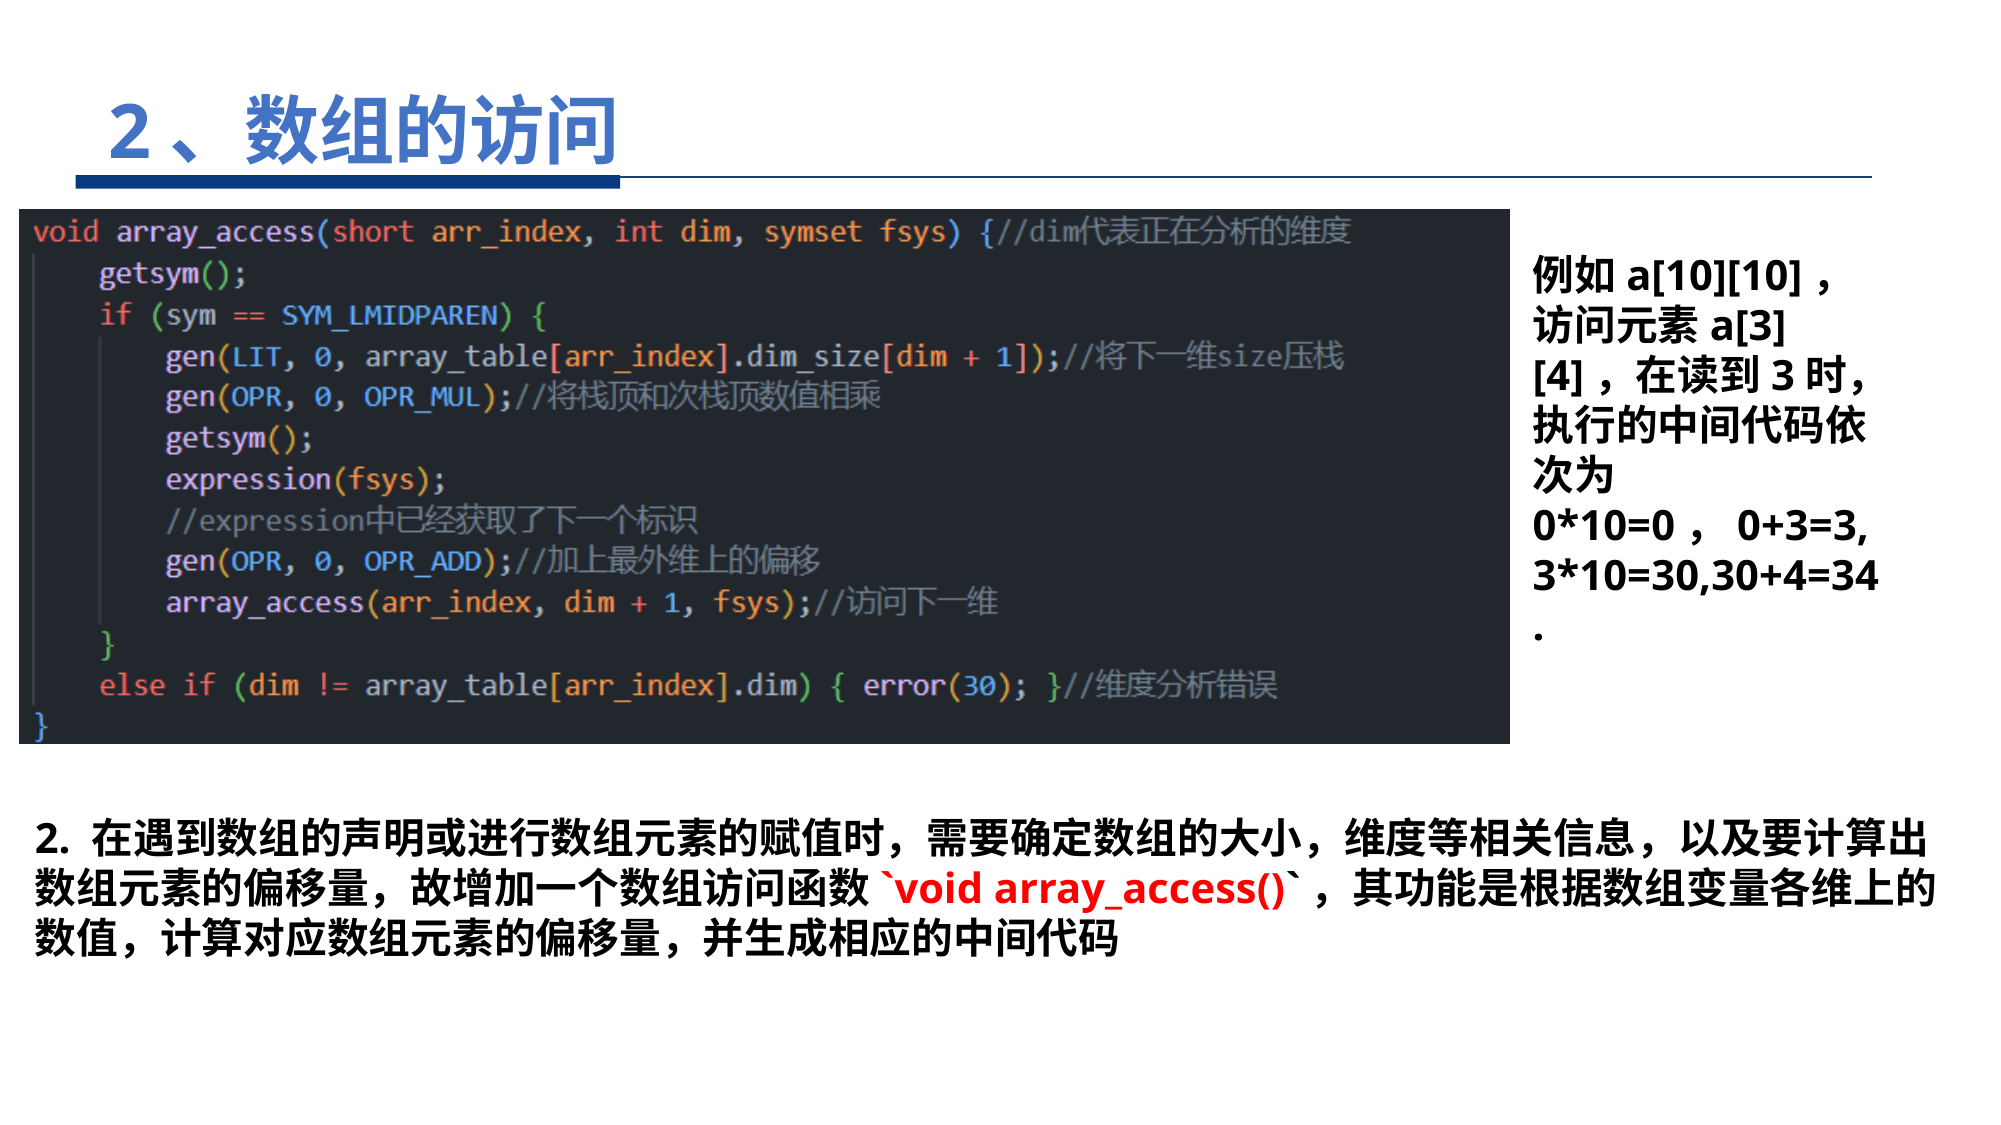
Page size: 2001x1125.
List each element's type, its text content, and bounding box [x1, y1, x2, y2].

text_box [75, 75, 1872, 189]
text_box 2. 在遇到数组的声明或进行数组元素的赋值时，需要确定数组的大小，维度等相关信息，以及要计算出数组元素的偏移量，故增加一个数组访问函数`void array_access()`，其功能是根据数组变量各维上的数值，计算对应数组元素的偏移量，并生成相应的中间代码 [19, 803, 1981, 969]
text_box 例如a[10][10]，访问元素a[3][4]，在读到3时，执行的中间代码依次为0*10=0，0+3=3, 3*10=30,30+4=34. [1517, 241, 1904, 656]
picture [19, 209, 1510, 744]
